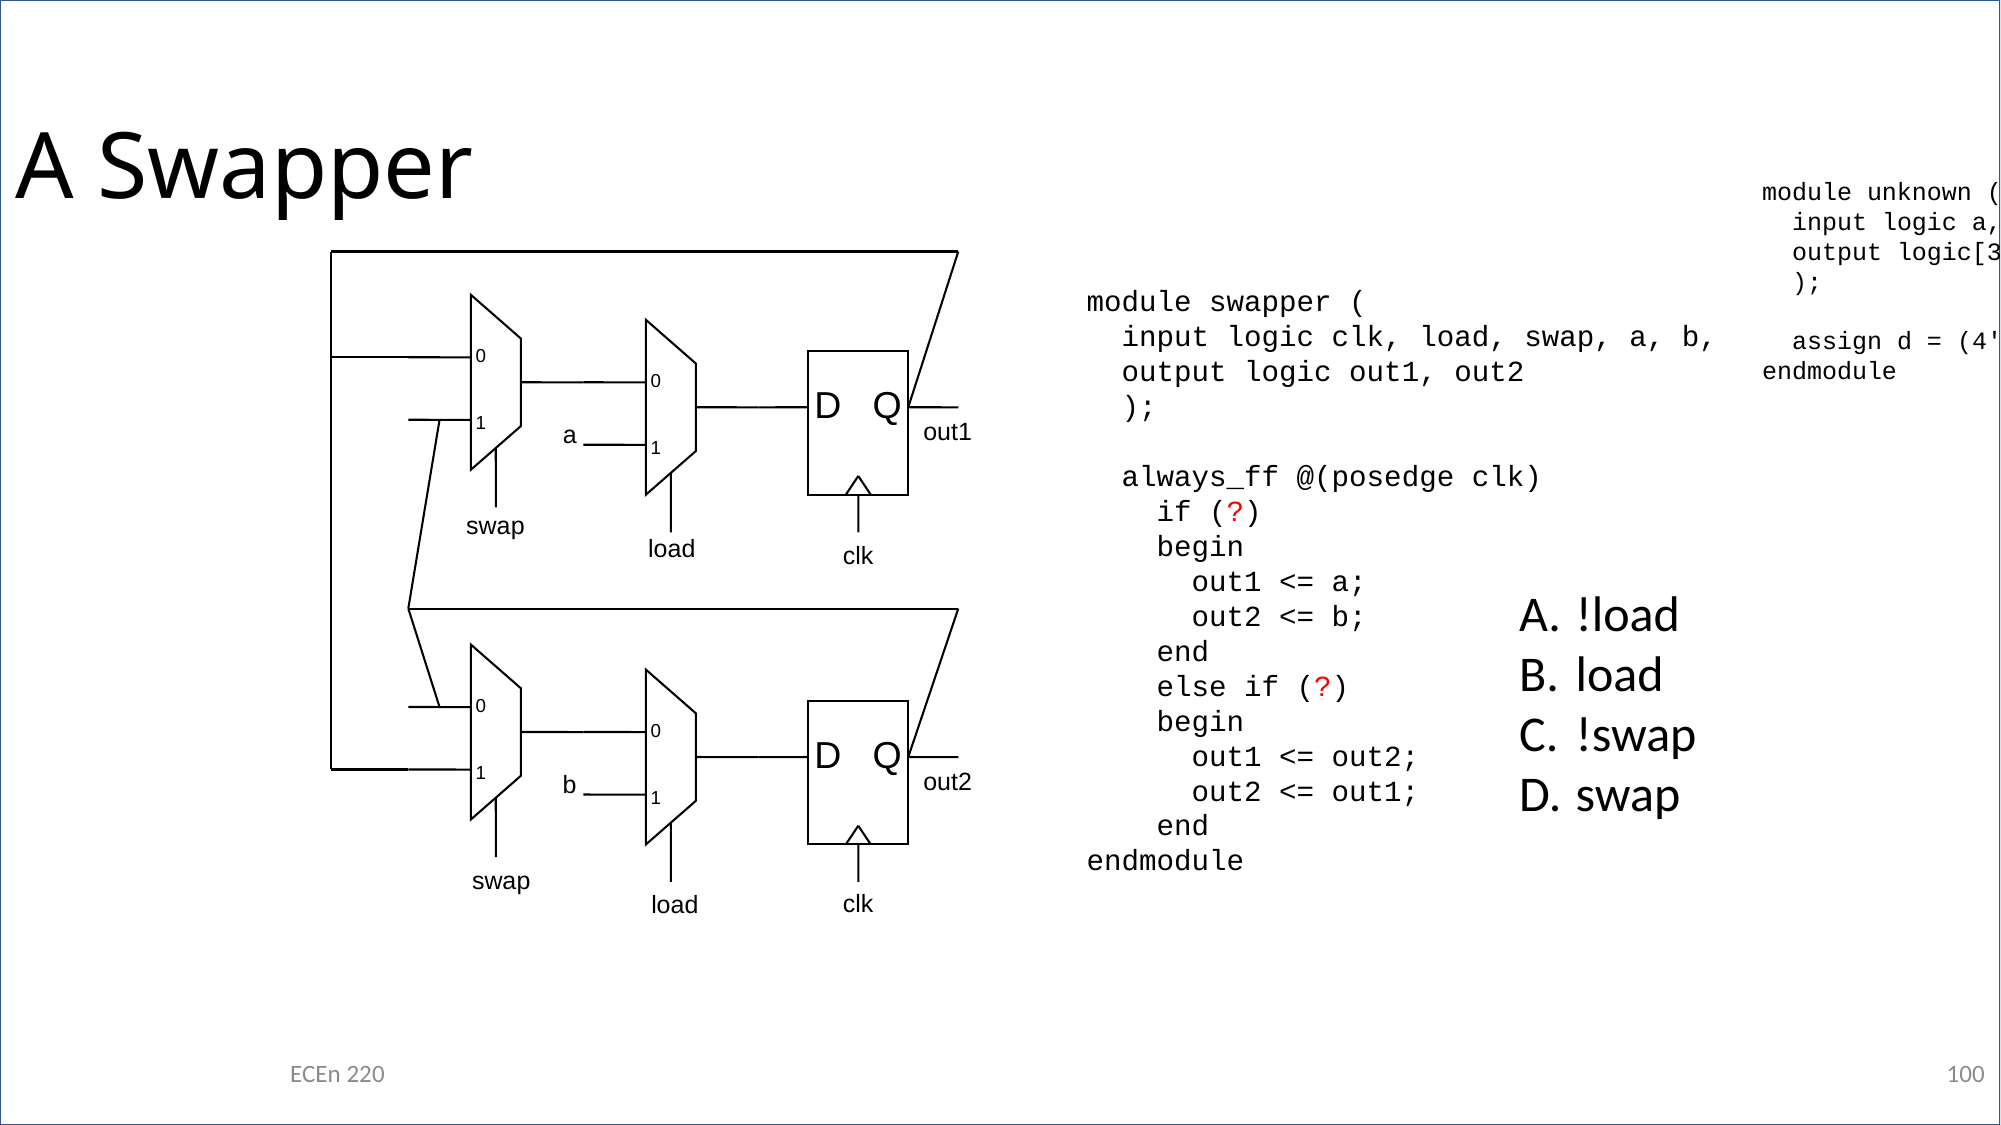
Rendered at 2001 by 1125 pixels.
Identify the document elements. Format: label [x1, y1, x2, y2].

text_box [1747, 167, 2000, 393]
footer [0, 1042, 675, 1103]
title [0, 59, 1725, 278]
text_box [1071, 274, 1744, 884]
text_box [330, 251, 988, 927]
slide_number [1550, 1042, 2000, 1103]
